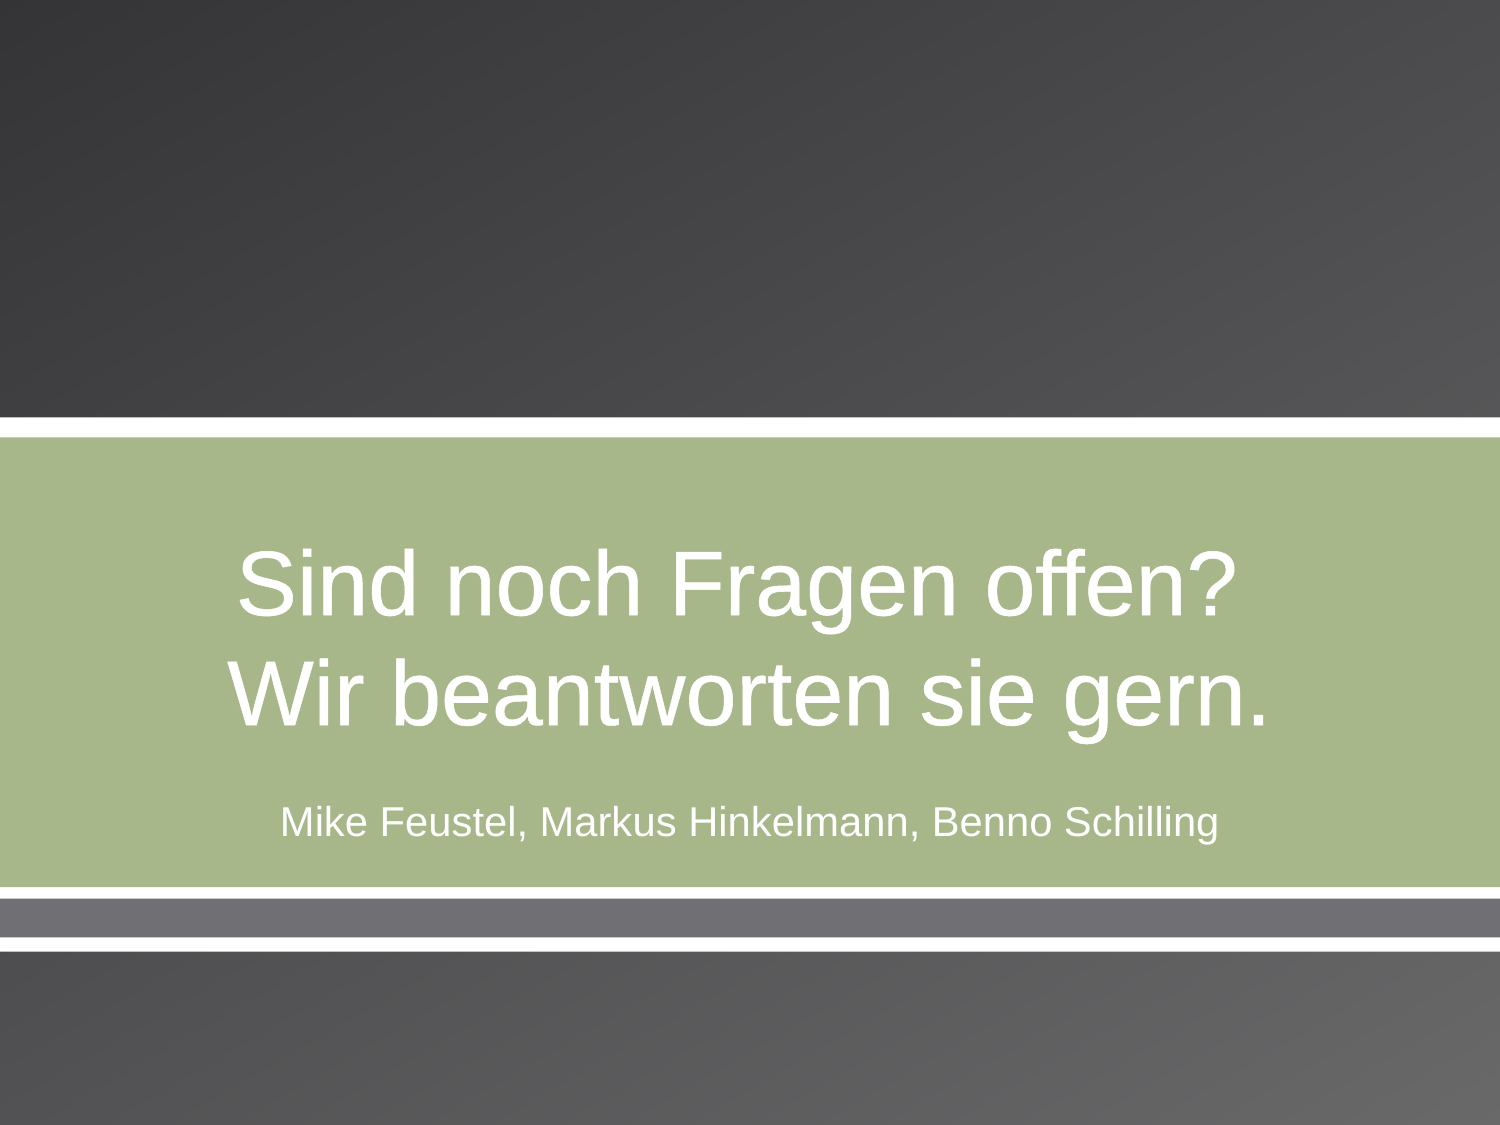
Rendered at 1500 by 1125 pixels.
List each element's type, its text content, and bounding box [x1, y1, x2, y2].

subtitle Mike Feustel, Markus Hinkelmann, Benno Schilling [93, 787, 1407, 875]
title Sind noch Fragen offen? Wir beantworten sie gern. [37, 373, 1463, 751]
